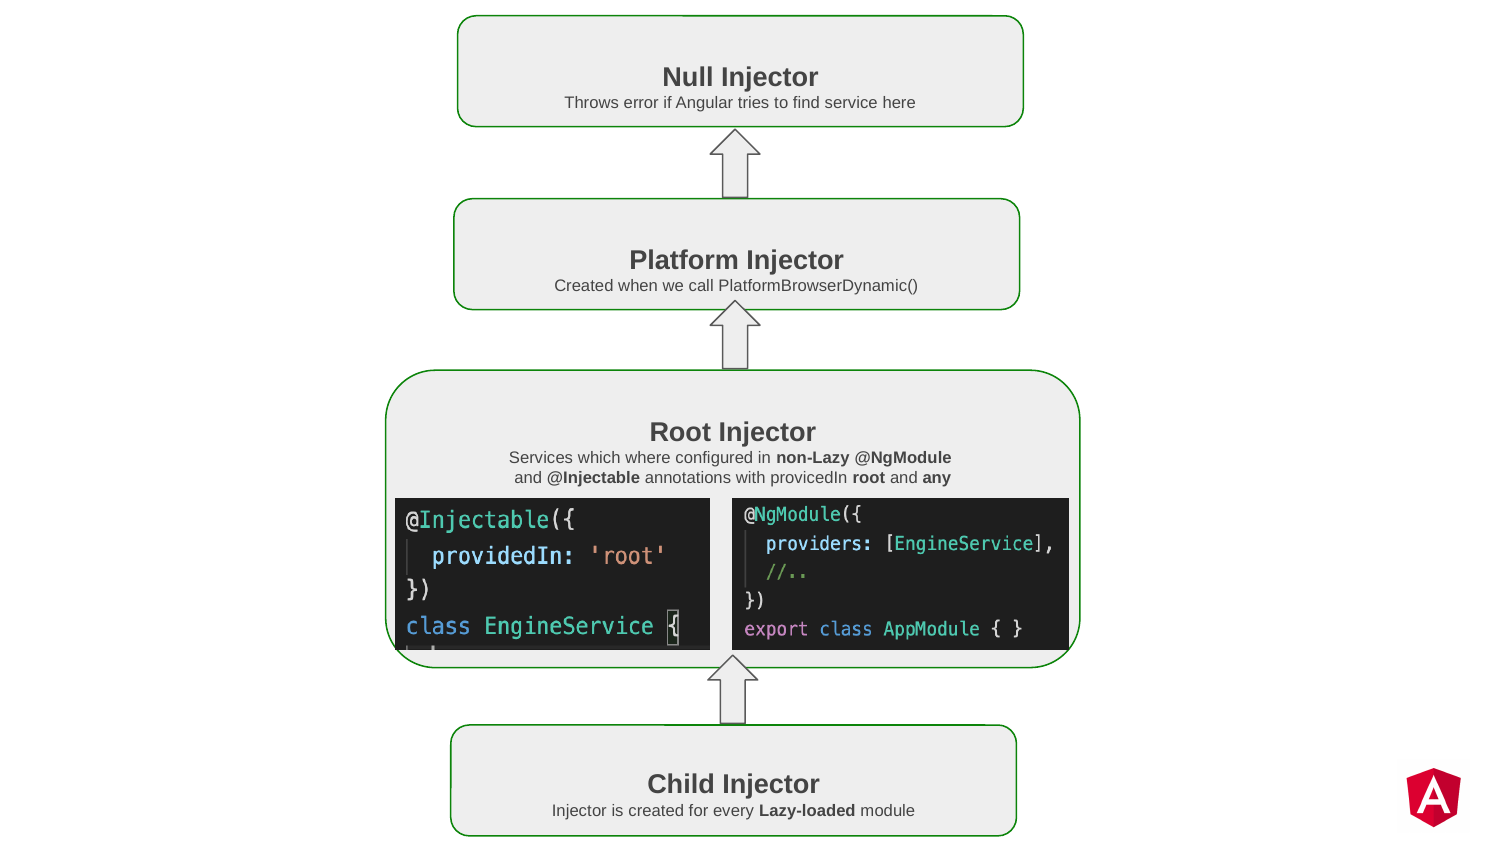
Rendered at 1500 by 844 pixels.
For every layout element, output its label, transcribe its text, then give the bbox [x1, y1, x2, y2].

text_box [707, 656, 758, 724]
text_box [710, 129, 760, 198]
text_box Child Injector Injector is created for every Lazy-loaded module [450, 724, 1017, 836]
text_box Platform Injector Created when we call PlatformBrowserDynamic() [453, 198, 1020, 310]
text_box Null Injector Throws error if Angular tries to find service here [457, 15, 1024, 127]
picture [732, 497, 1069, 650]
text_box Root Injector Services which where configured in non-Lazy @NgModule and @Injectable annotations with provicedIn root and any [385, 370, 1080, 668]
text_box [710, 300, 760, 369]
picture [1396, 759, 1471, 833]
picture [394, 497, 710, 650]
